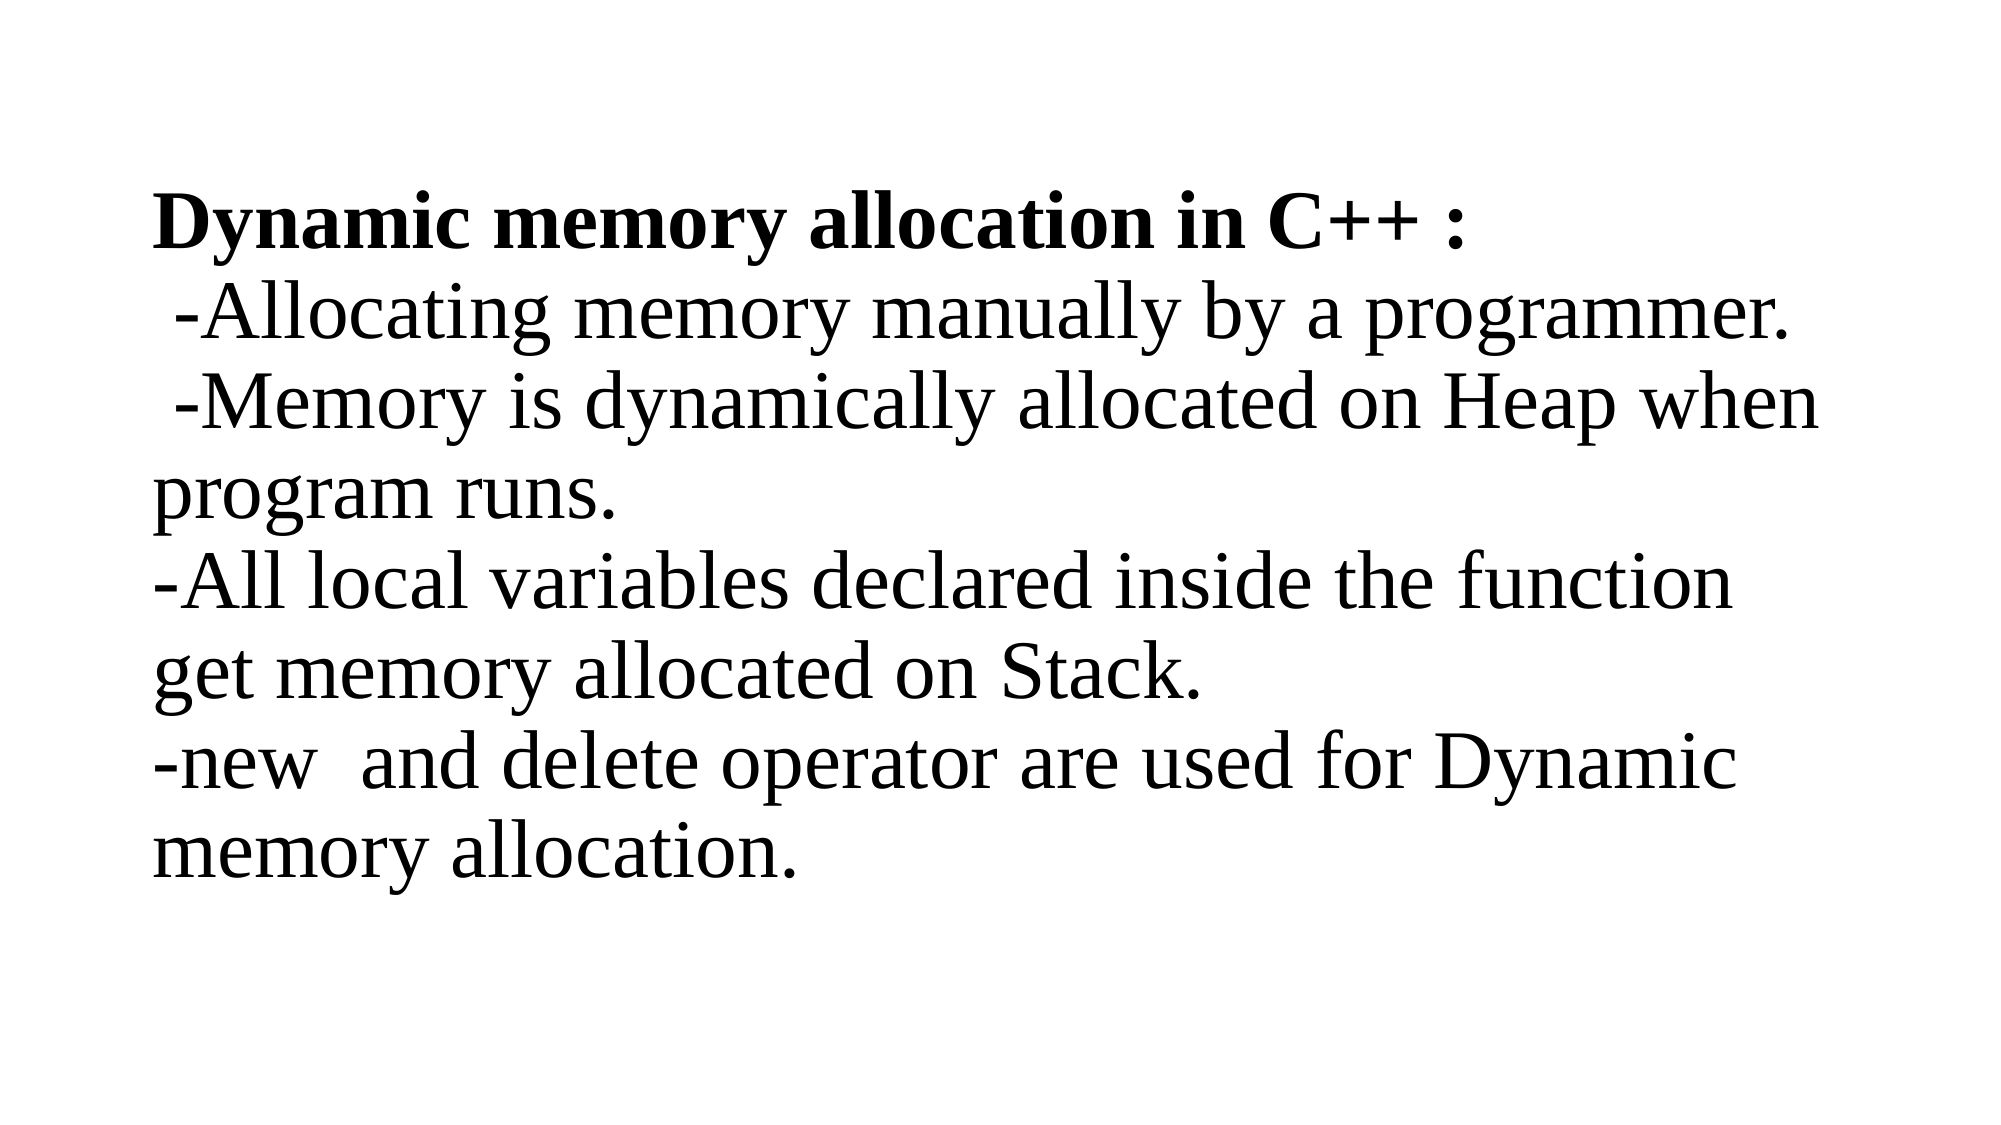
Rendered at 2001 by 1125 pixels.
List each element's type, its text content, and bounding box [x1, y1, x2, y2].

title Dynamic memory allocation in C++ : -Allocating memory manually by a programmer. -Memory is dynamically allocated on Heap when program runs. -All local variables declared inside the function get memory allocated on Stack. -new and delete operator are used for Dynamic memory allocation. [137, 59, 1863, 1014]
